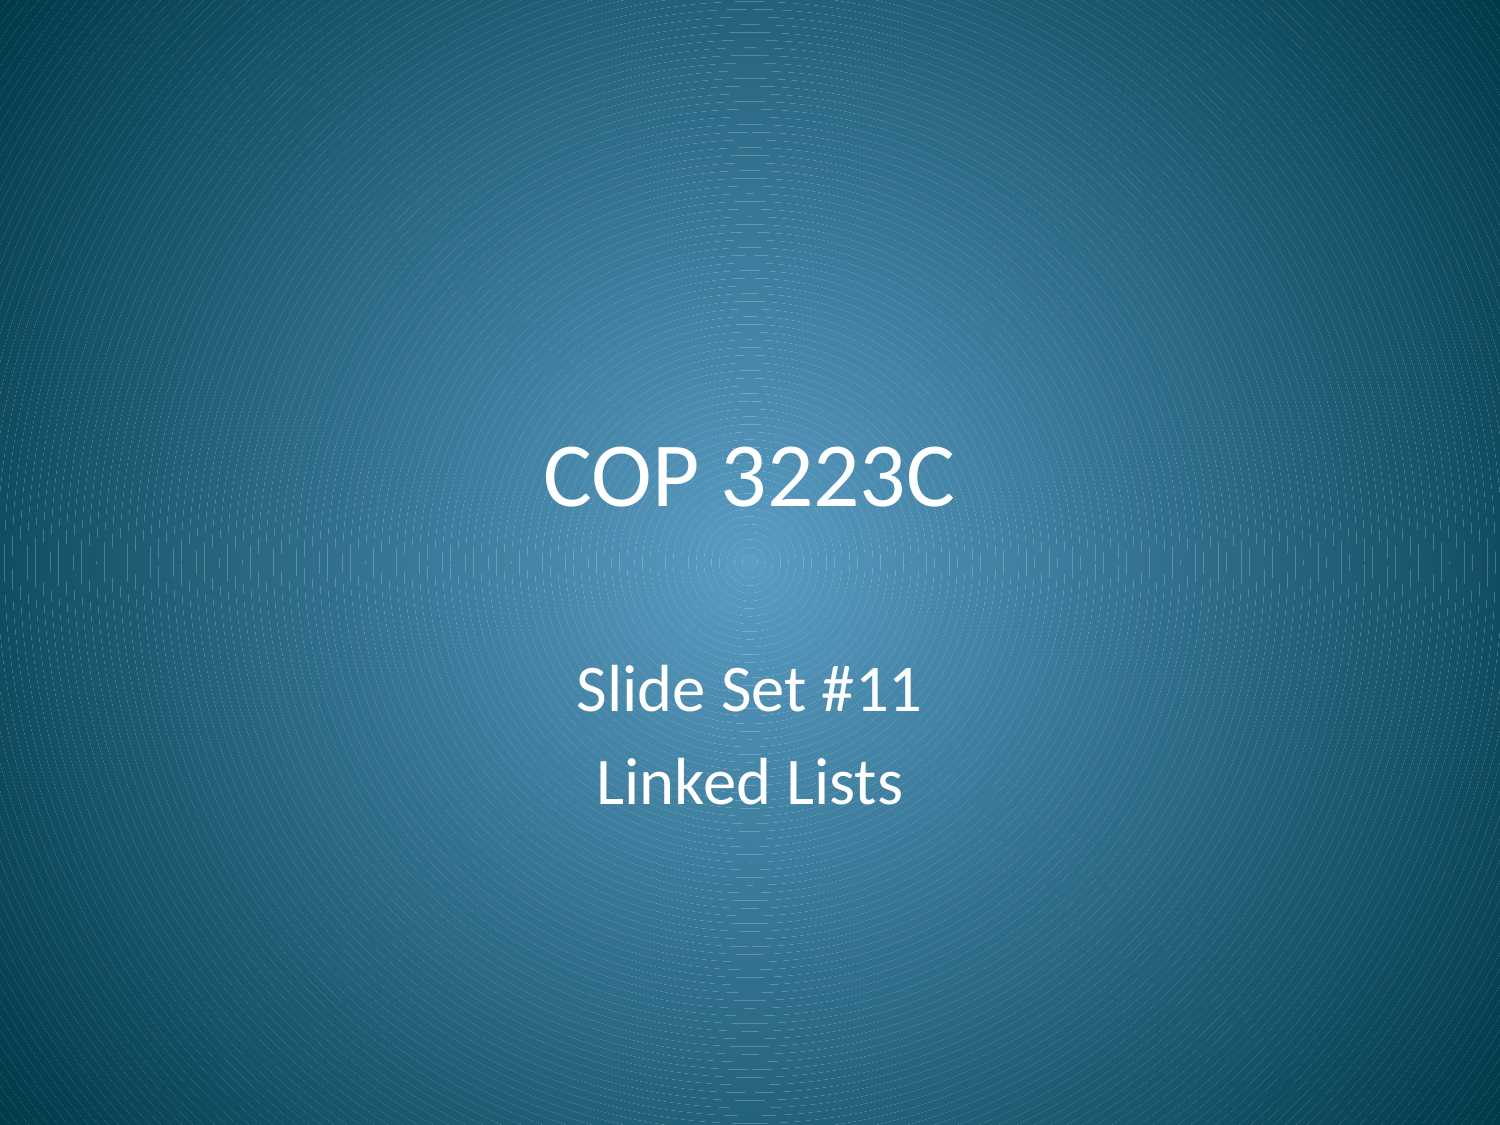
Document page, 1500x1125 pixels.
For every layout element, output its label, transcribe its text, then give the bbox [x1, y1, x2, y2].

subtitle Slide Set #11 Linked Lists [225, 637, 1275, 925]
title COP 3223C [112, 349, 1388, 591]
